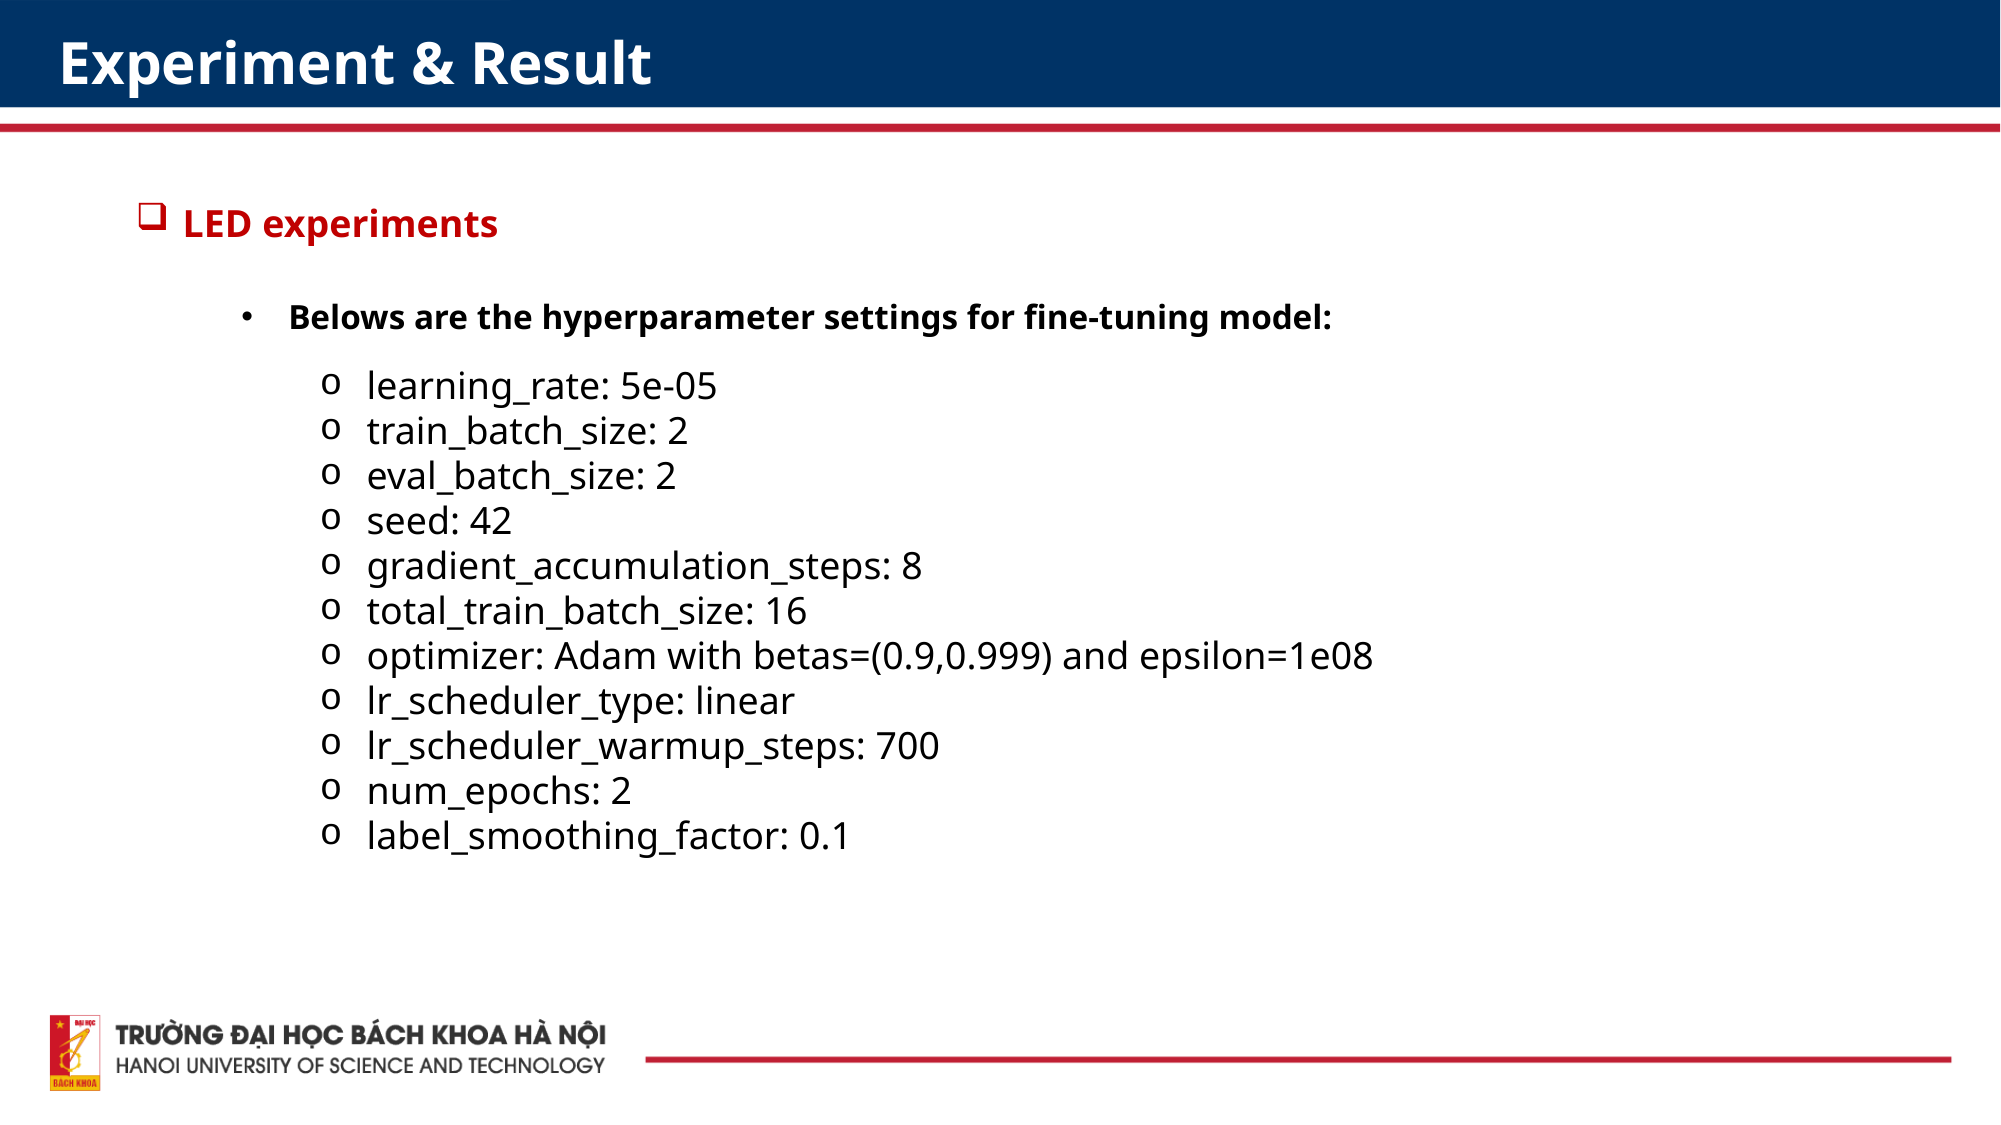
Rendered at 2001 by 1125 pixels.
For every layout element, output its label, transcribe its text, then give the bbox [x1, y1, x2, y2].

text_box learning_rate: 5e-05 train_batch_size: 2 eval_batch_size: 2 seed: 42 gradient_accumulation_steps: 8 total_train_batch_size: 16 optimizer: Adam with betas=(0.9,0.999) and epsilon=1e08 lr_scheduler_type: linear lr_scheduler_warmup_steps: 700 num_epochs: 2 label_smoothing_factor: 0.1 [305, 355, 1501, 865]
text_box LED experiments [121, 192, 514, 252]
text_box Belows are the hyperparameter settings for fine-tuning model: [226, 288, 1731, 344]
picture [0, 0, 2001, 1125]
text_box Experiment & Result [44, 18, 1933, 90]
